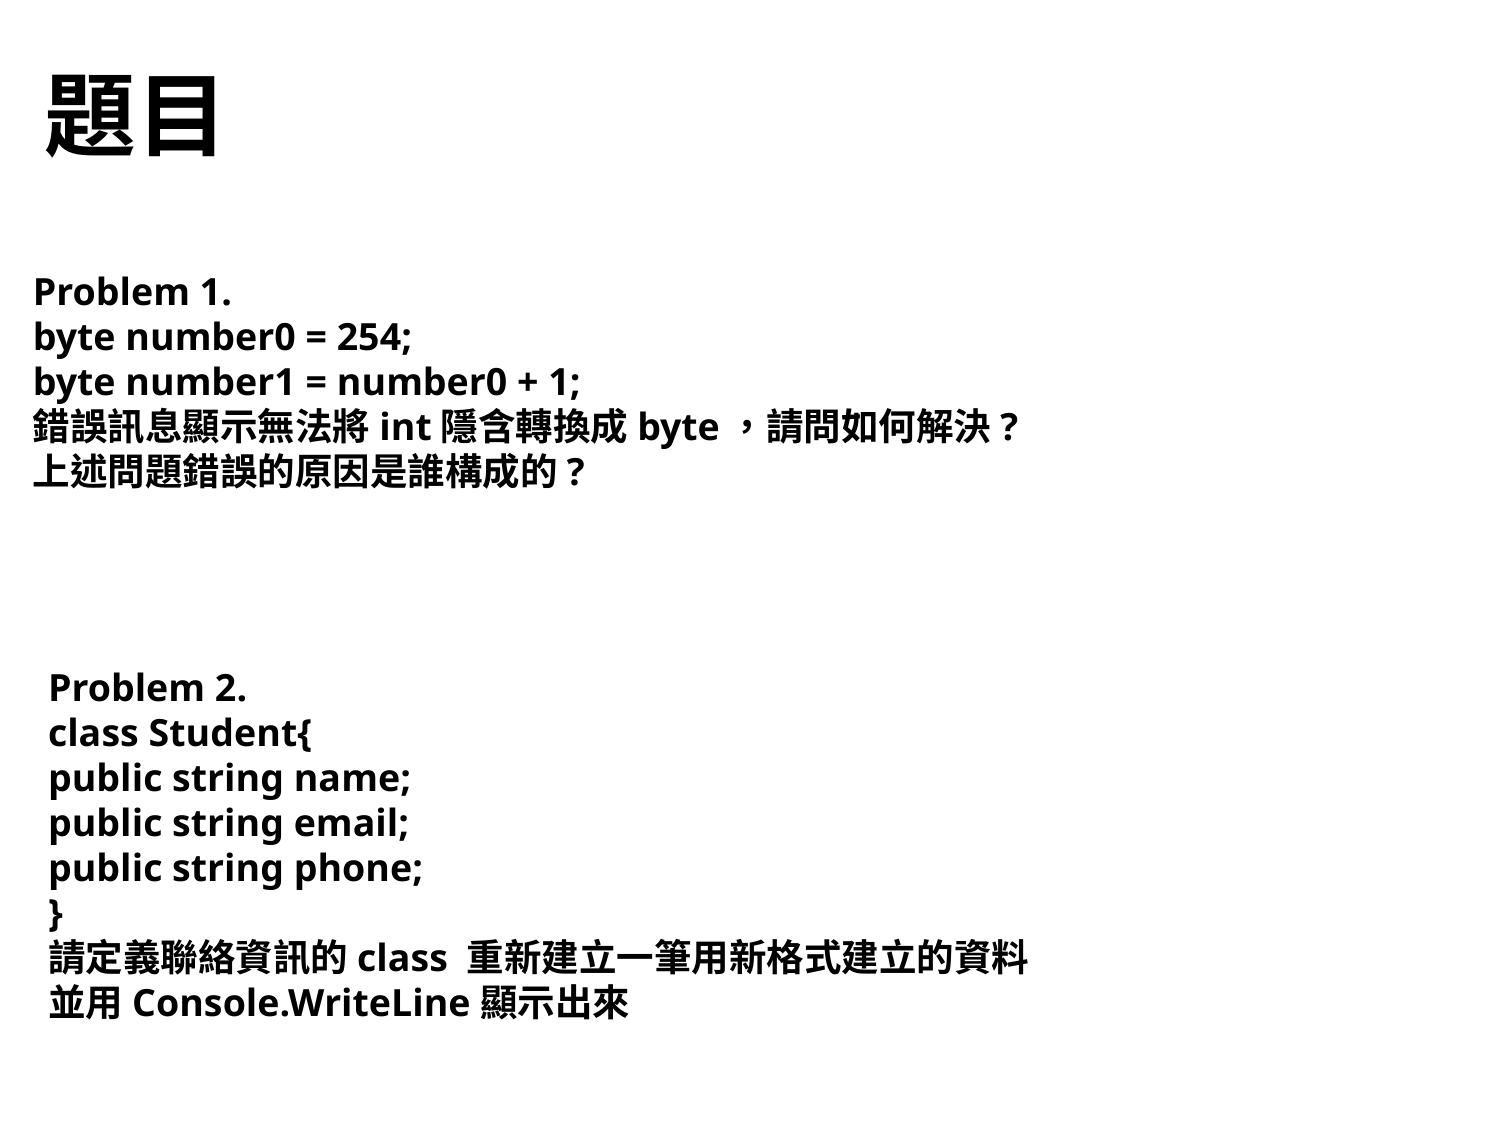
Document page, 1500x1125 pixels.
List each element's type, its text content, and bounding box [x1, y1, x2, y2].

text_box Problem 2. class Student{ public string name; public string email; public string phone; } 請定義聯絡資訊的class 重新建立一筆用新格式建立的資料 並用Console.WriteLine顯示出來 [33, 656, 1045, 1032]
text_box Problem 1. byte number0 = 254; byte number1 = number0 + 1; 錯誤訊息顯示無法將int隱含轉換成byte，請問如何解決? 上述問題錯誤的原因是誰構成的? [18, 261, 1034, 501]
title 題目 [29, 19, 1380, 207]
